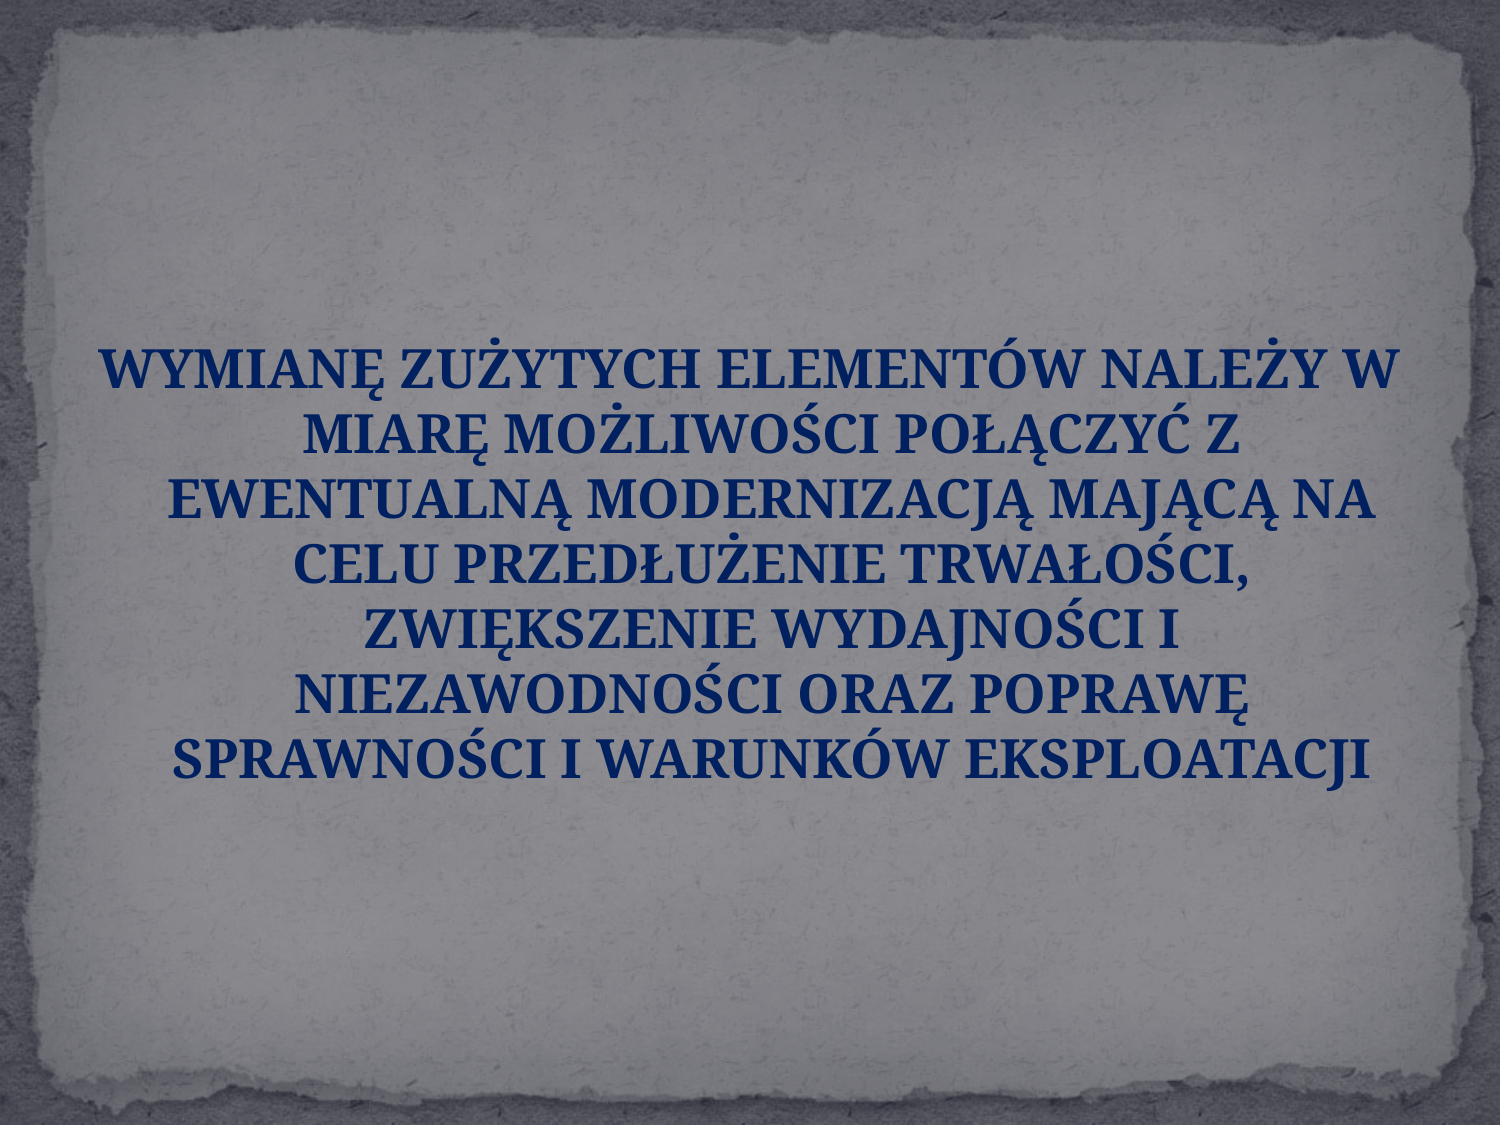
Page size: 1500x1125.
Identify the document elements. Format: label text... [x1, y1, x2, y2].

list WYMIANĘ ZUŻYTYCH ELEMENTÓW NALEŻY W MIARĘ MOŻLIWOŚCI POŁĄCZYĆ Z EWENTUALNĄ MODERNIZACJĄ MAJĄCĄ NA CELU PRZEDŁUŻENIE TRWAŁOŚCI, ZWIĘKSZENIE WYDAJNOŚCI I NIEZAWODNOŚCI ORAZ POPRAWĘ SPRAWNOŚCI I WARUNKÓW EKSPLOATACJI [75, 249, 1425, 1000]
